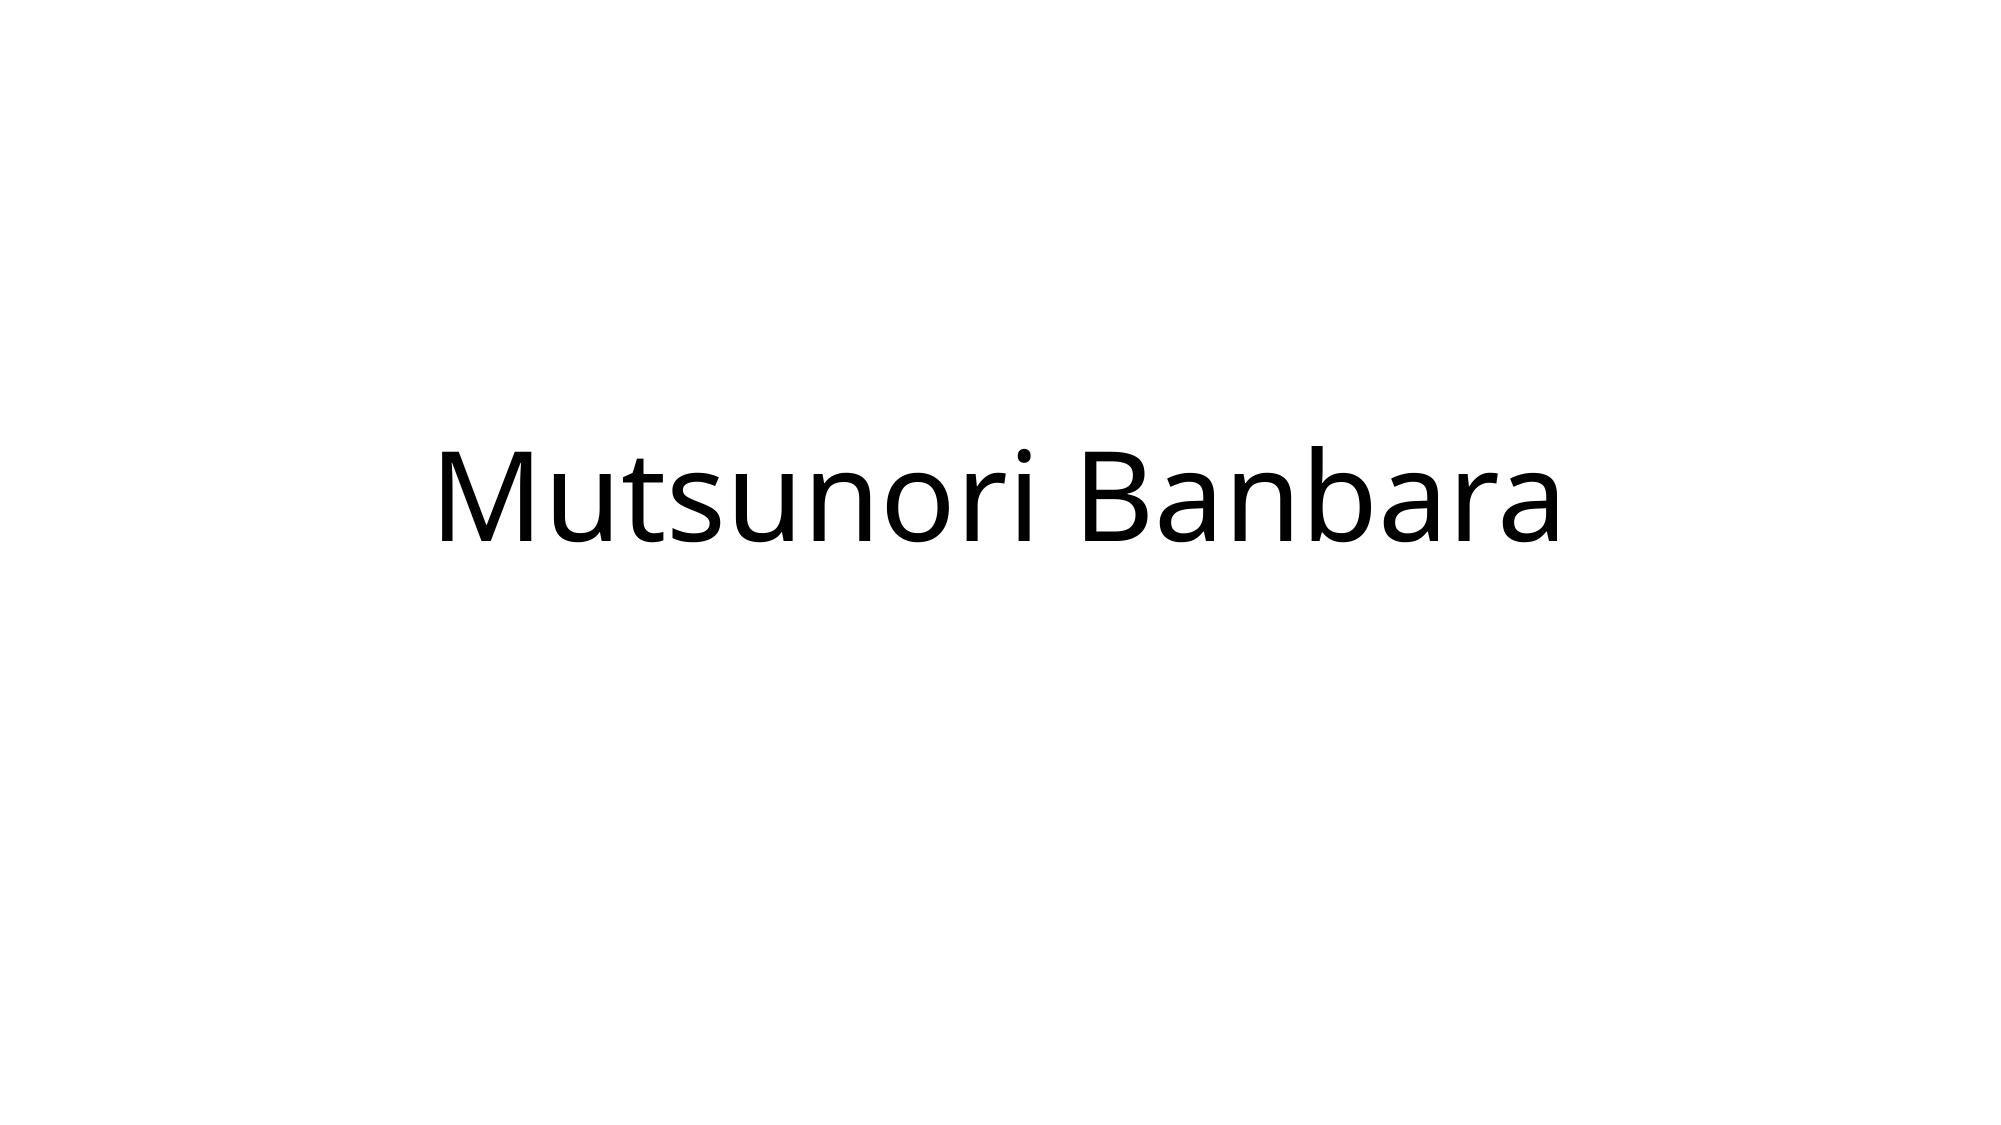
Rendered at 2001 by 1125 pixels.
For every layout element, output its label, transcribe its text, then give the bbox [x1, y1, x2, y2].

title Mutsunori Banbara [249, 184, 1750, 576]
